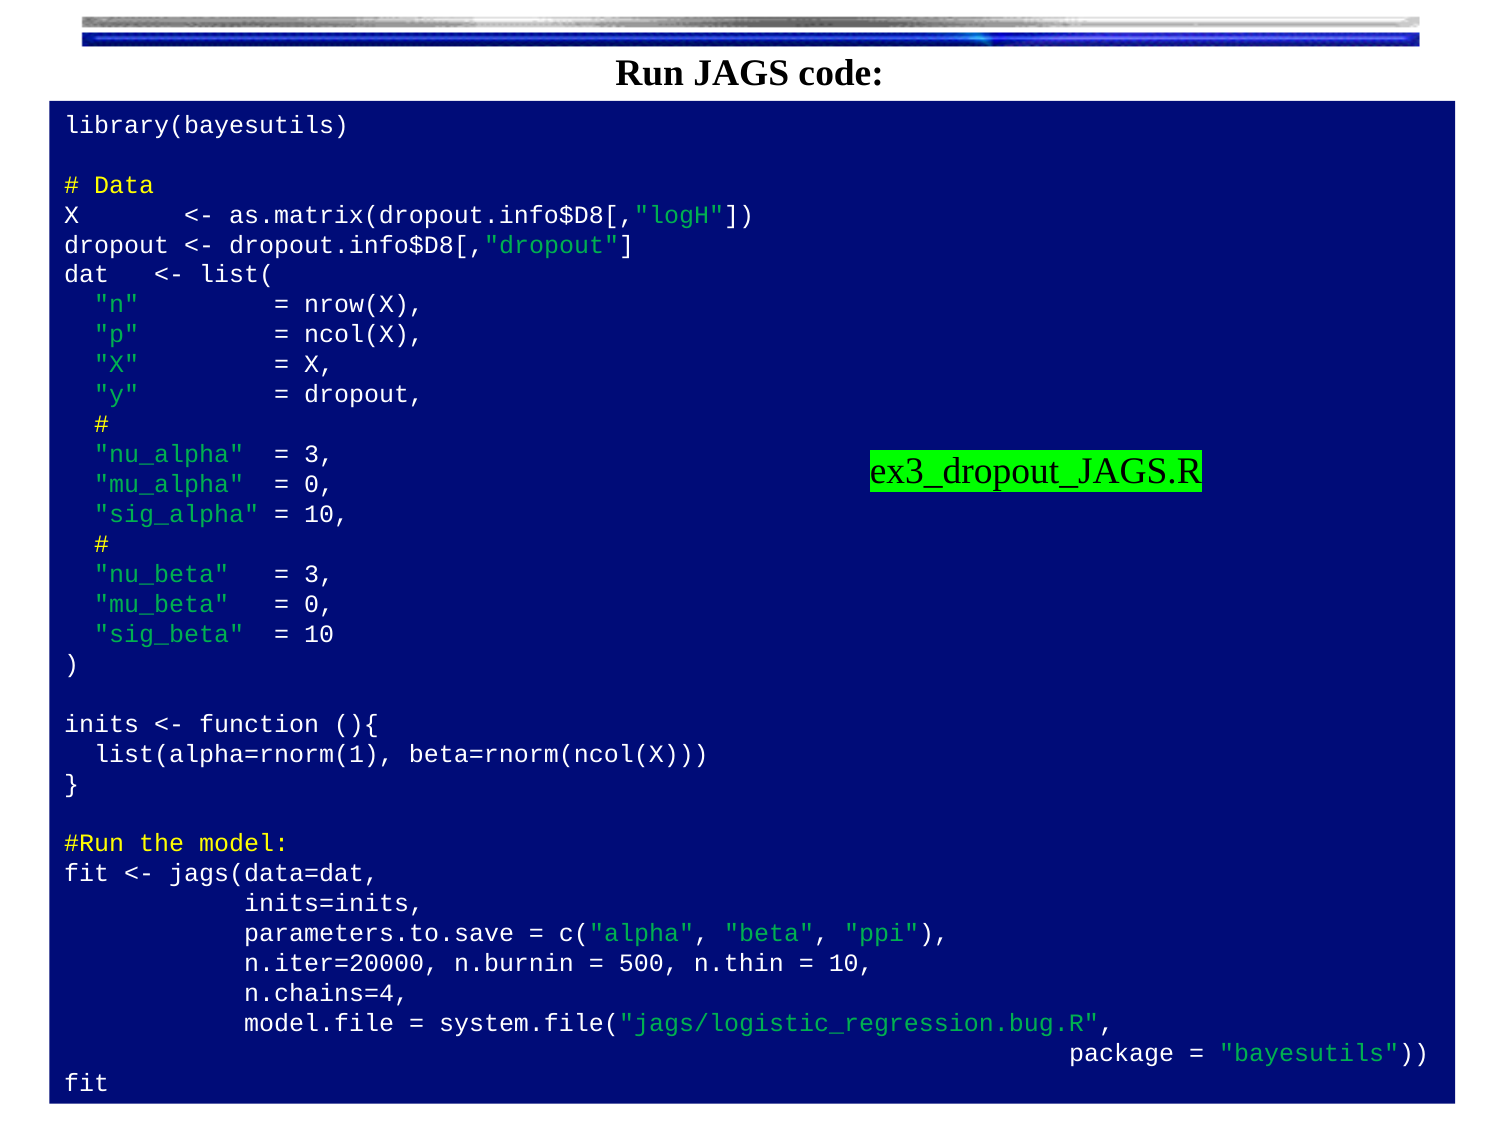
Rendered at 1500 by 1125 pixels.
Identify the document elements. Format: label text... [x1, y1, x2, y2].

text_box ex3_dropout_JAGS.R [854, 438, 1261, 499]
picture [79, 12, 1426, 52]
text_box Run JAGS code: [600, 61, 900, 100]
text_box library(bayesutils) # Data X <- as.matrix(dropout.info$D8[,"logH"]) dropout <- dropout.info$D8[,"dropout"] dat <- list( "n" = nrow(X), "p" = ncol(X), "X" = X, "y" = dropout, # "nu_alpha" = 3, "mu_alpha" = 0, "sig_alpha" = 10, # "nu_beta" = 3, "mu_beta" = 0, "sig_beta" = 10 ) inits <- function (){ list(alpha=rnorm(1), beta=rnorm(ncol(X))) } #Run the model: fit <- jags(data=dat, inits=inits, parameters.to.save = c("alpha", "beta", "ppi"), n.iter=20000, n.burnin = 500, n.thin = 10, n.chains=4, model.file = system.file("jags/logistic_regression.bug.R", package = "bayesutils")) fit [49, 100, 1456, 1104]
